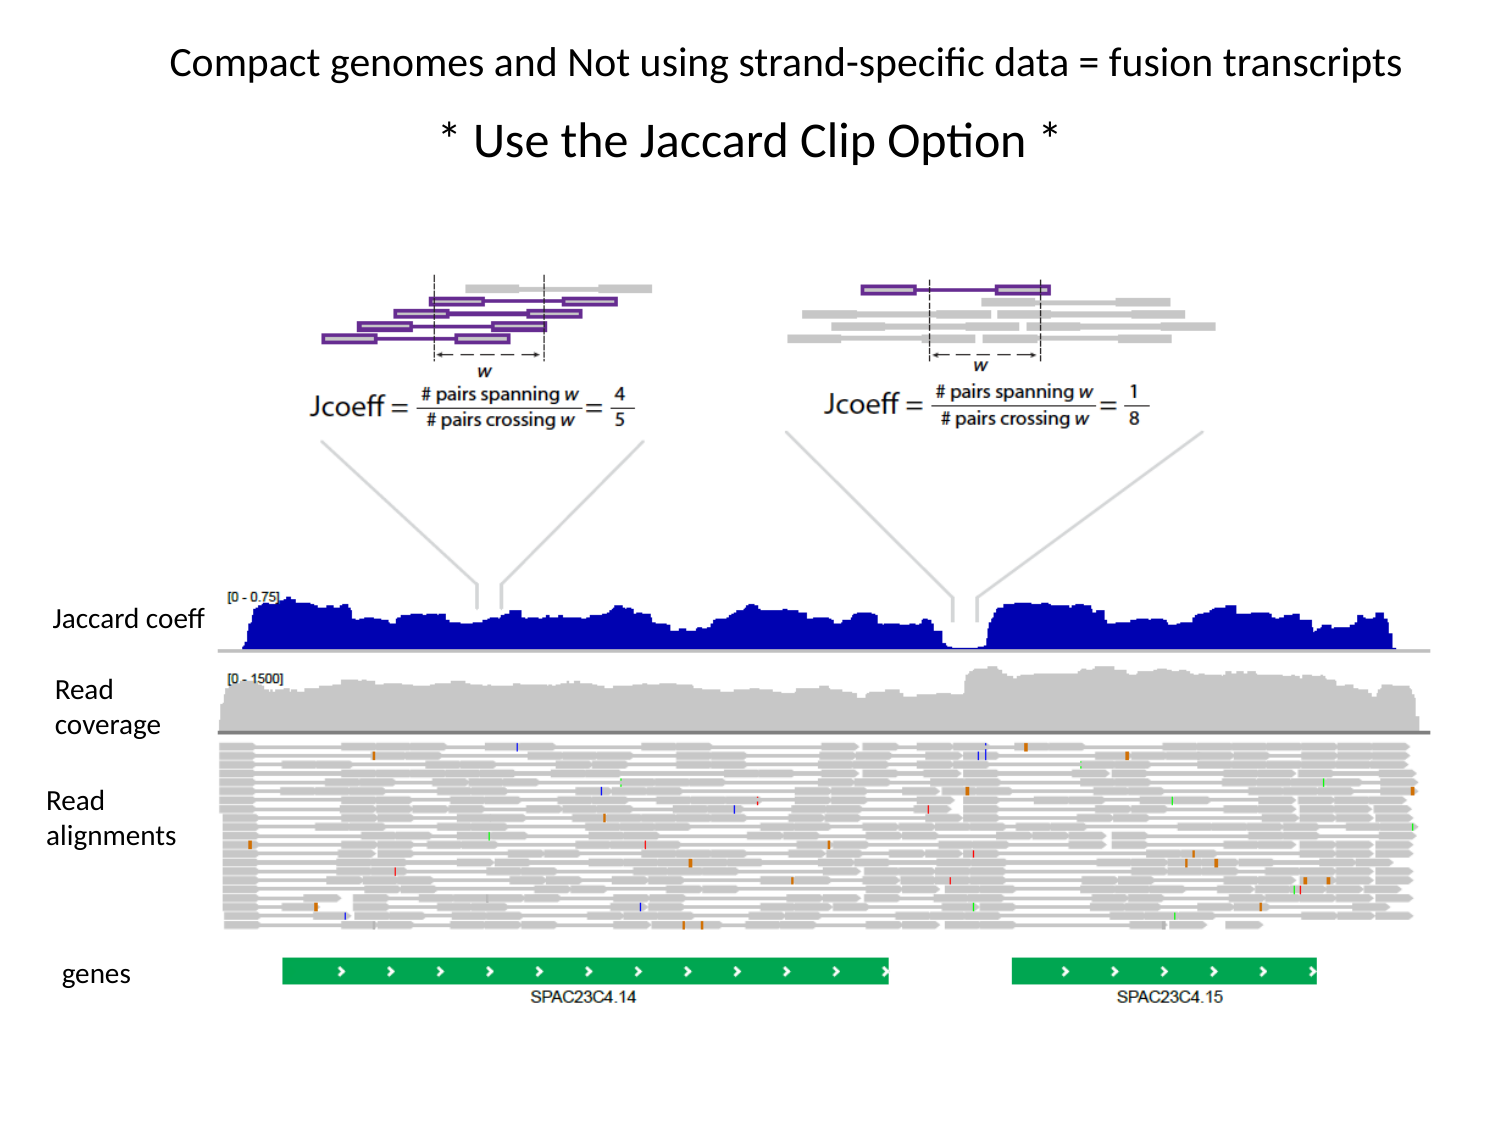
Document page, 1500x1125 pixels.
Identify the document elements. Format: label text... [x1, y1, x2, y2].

picture [163, 231, 1478, 1027]
text_box Read alignments [31, 774, 158, 859]
text_box Read coverage [40, 663, 158, 748]
text_box genes [47, 946, 147, 997]
title * Use the Jaccard Clip Option * [75, 43, 1425, 232]
text_box Jaccard coeff [38, 591, 158, 642]
text_box Compact genomes and Not using strand-specific data = fusion transcripts [154, 27, 1419, 93]
